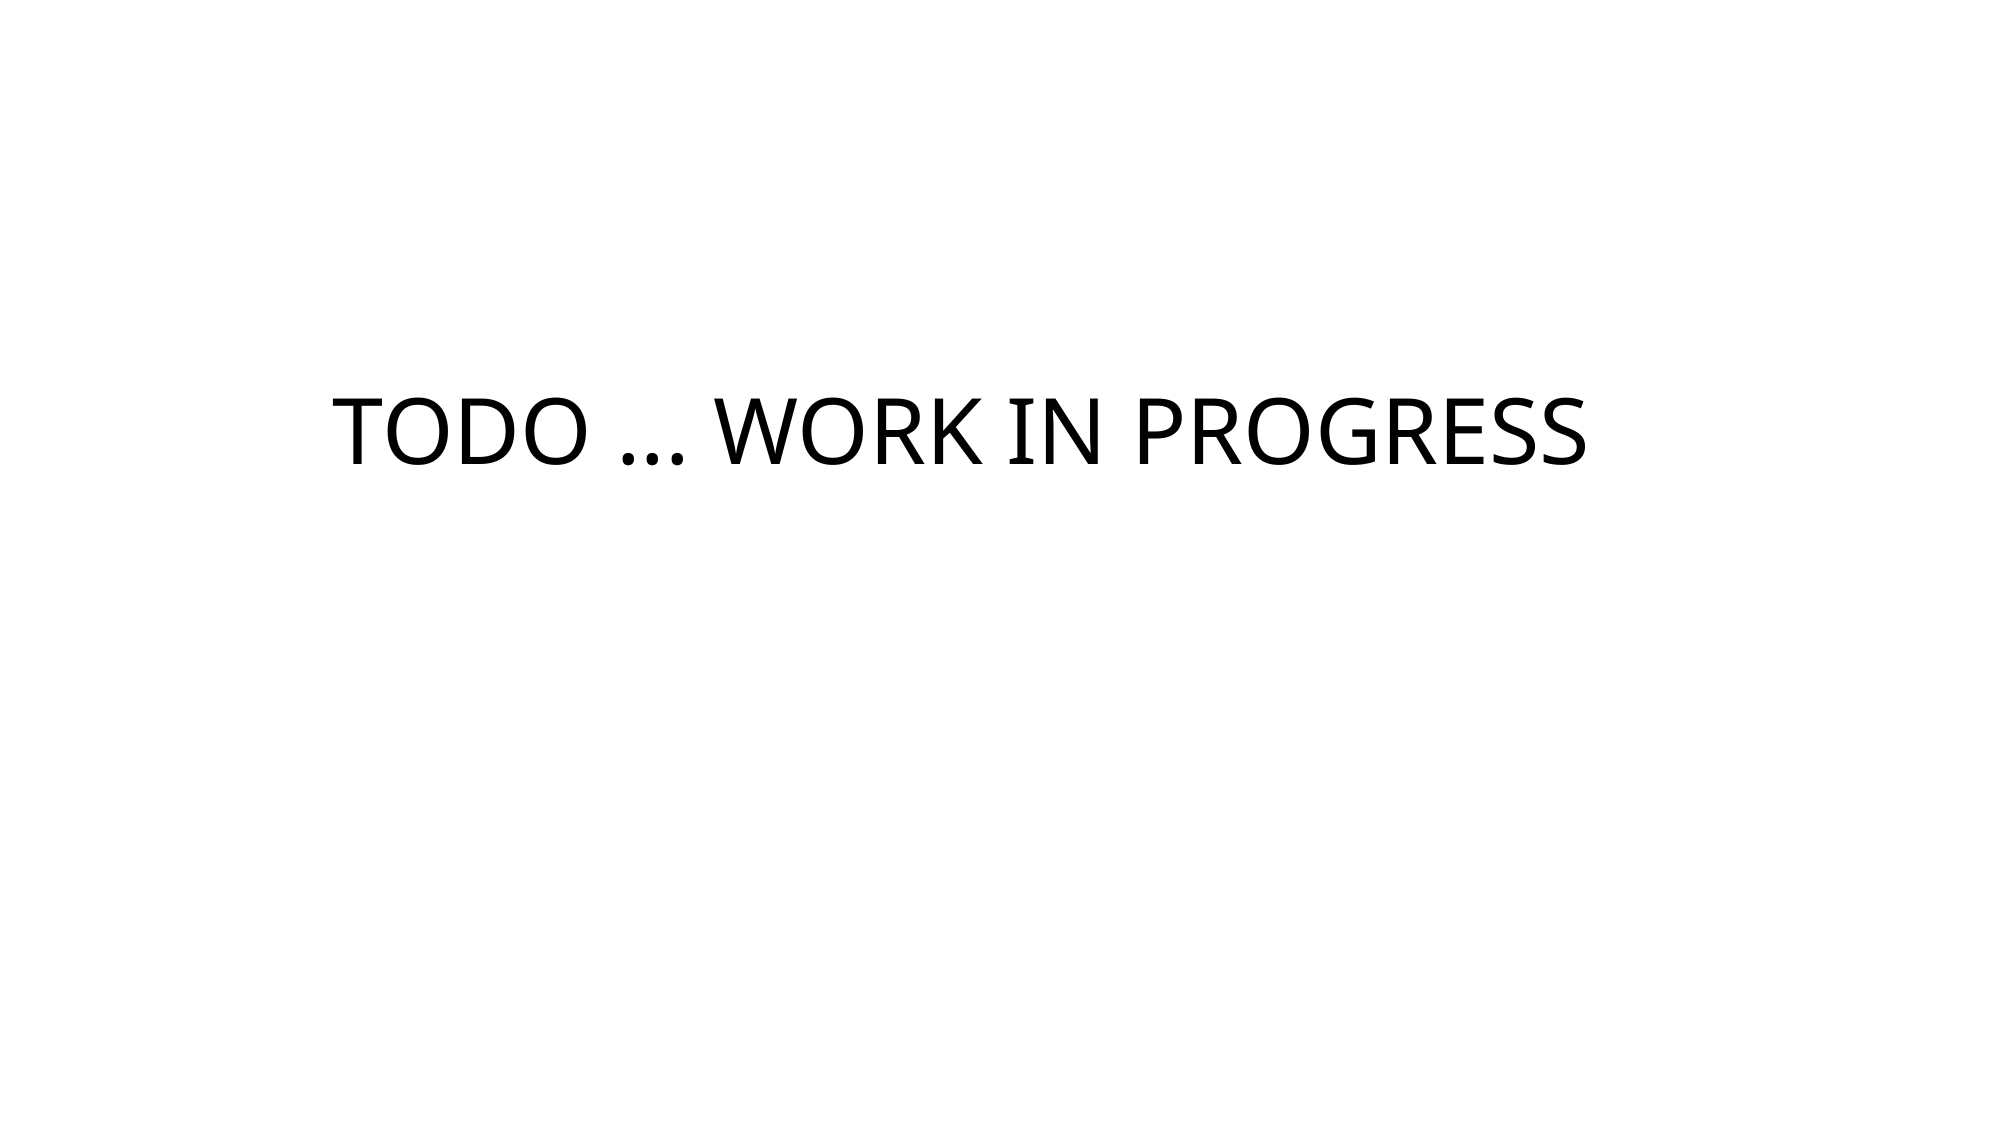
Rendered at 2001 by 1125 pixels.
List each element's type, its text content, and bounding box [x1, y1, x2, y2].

title TODO ... WORK IN PROGRESS [317, 326, 2000, 544]
